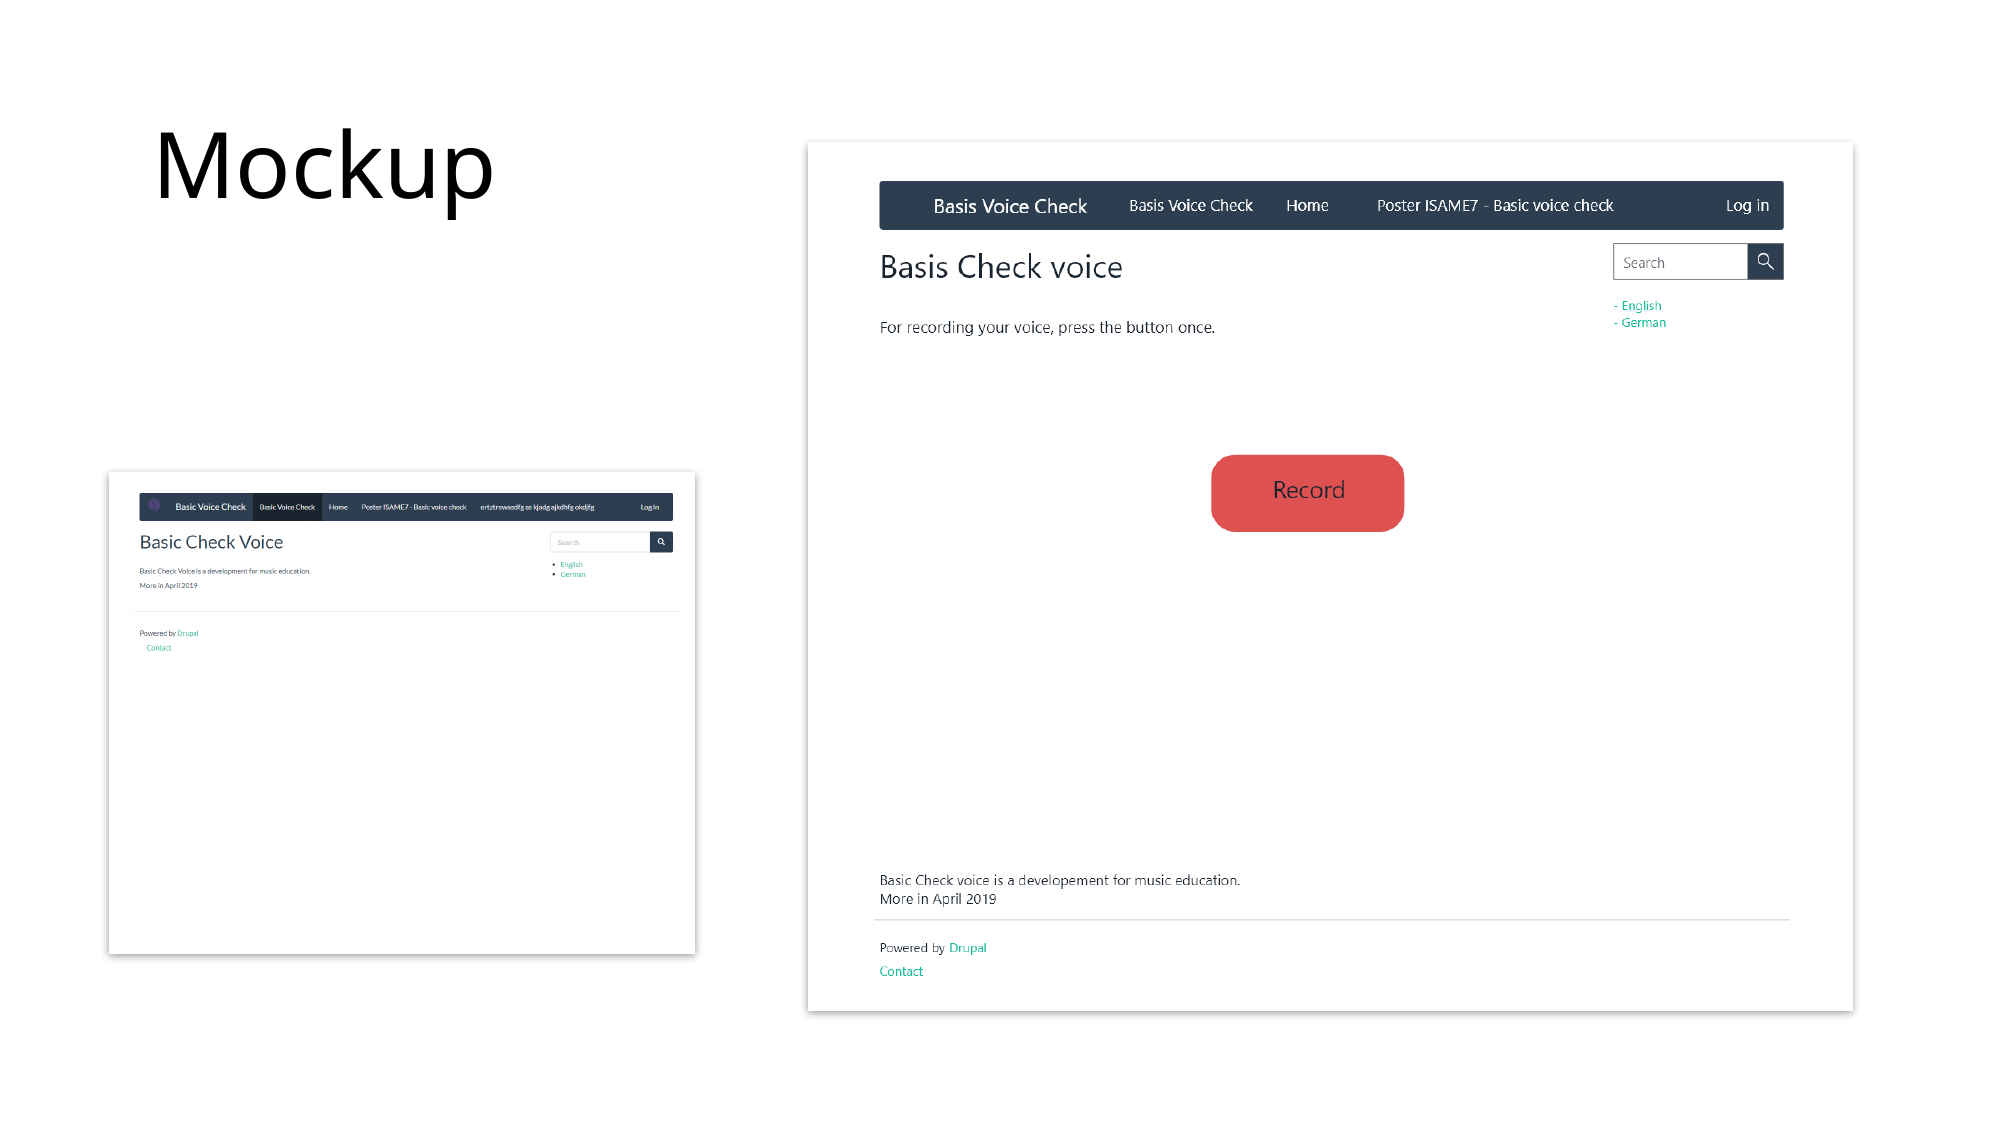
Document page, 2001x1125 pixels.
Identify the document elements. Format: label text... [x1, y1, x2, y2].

picture [822, 156, 1839, 997]
picture [122, 485, 681, 939]
title Mockup [137, 59, 1863, 278]
